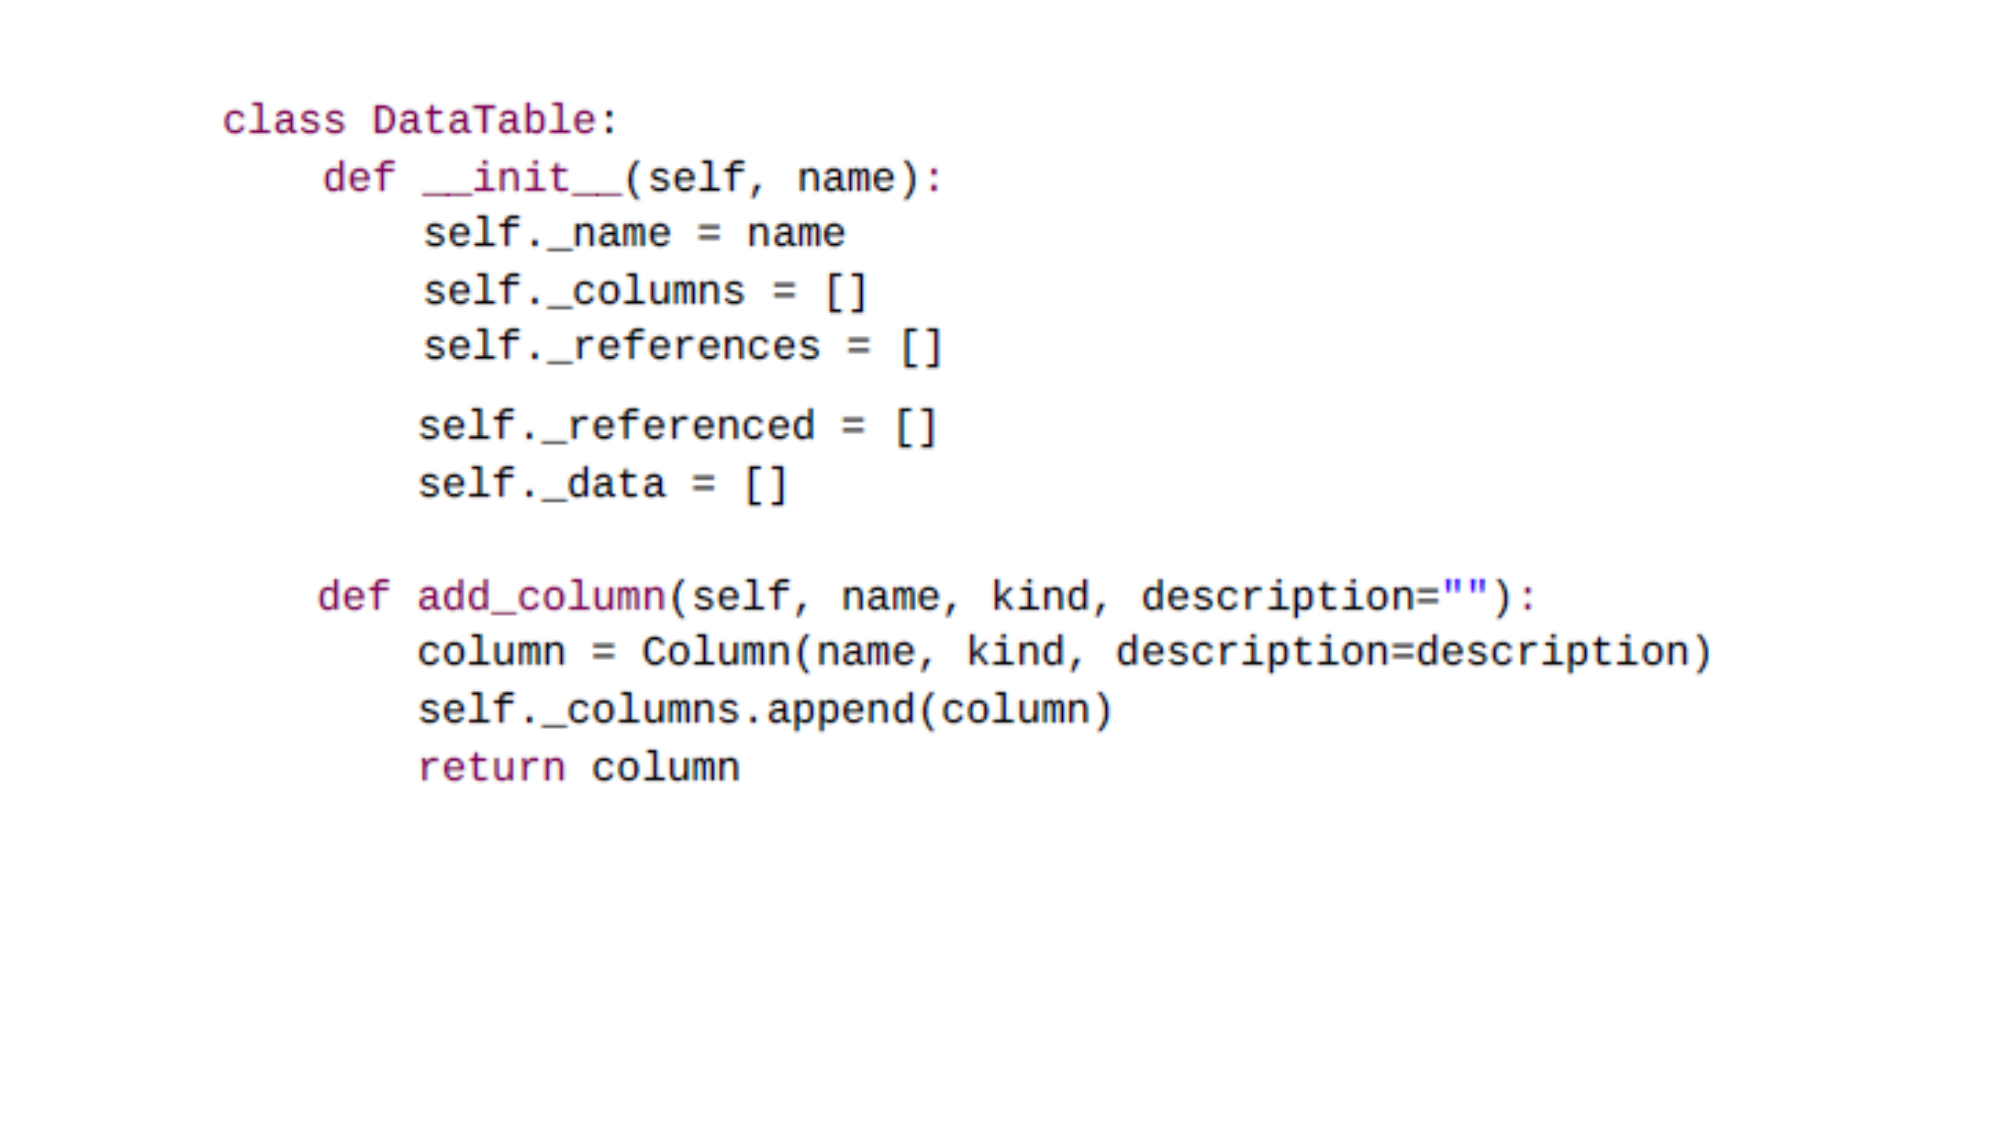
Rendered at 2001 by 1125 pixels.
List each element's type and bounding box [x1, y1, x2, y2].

picture [214, 87, 1731, 817]
